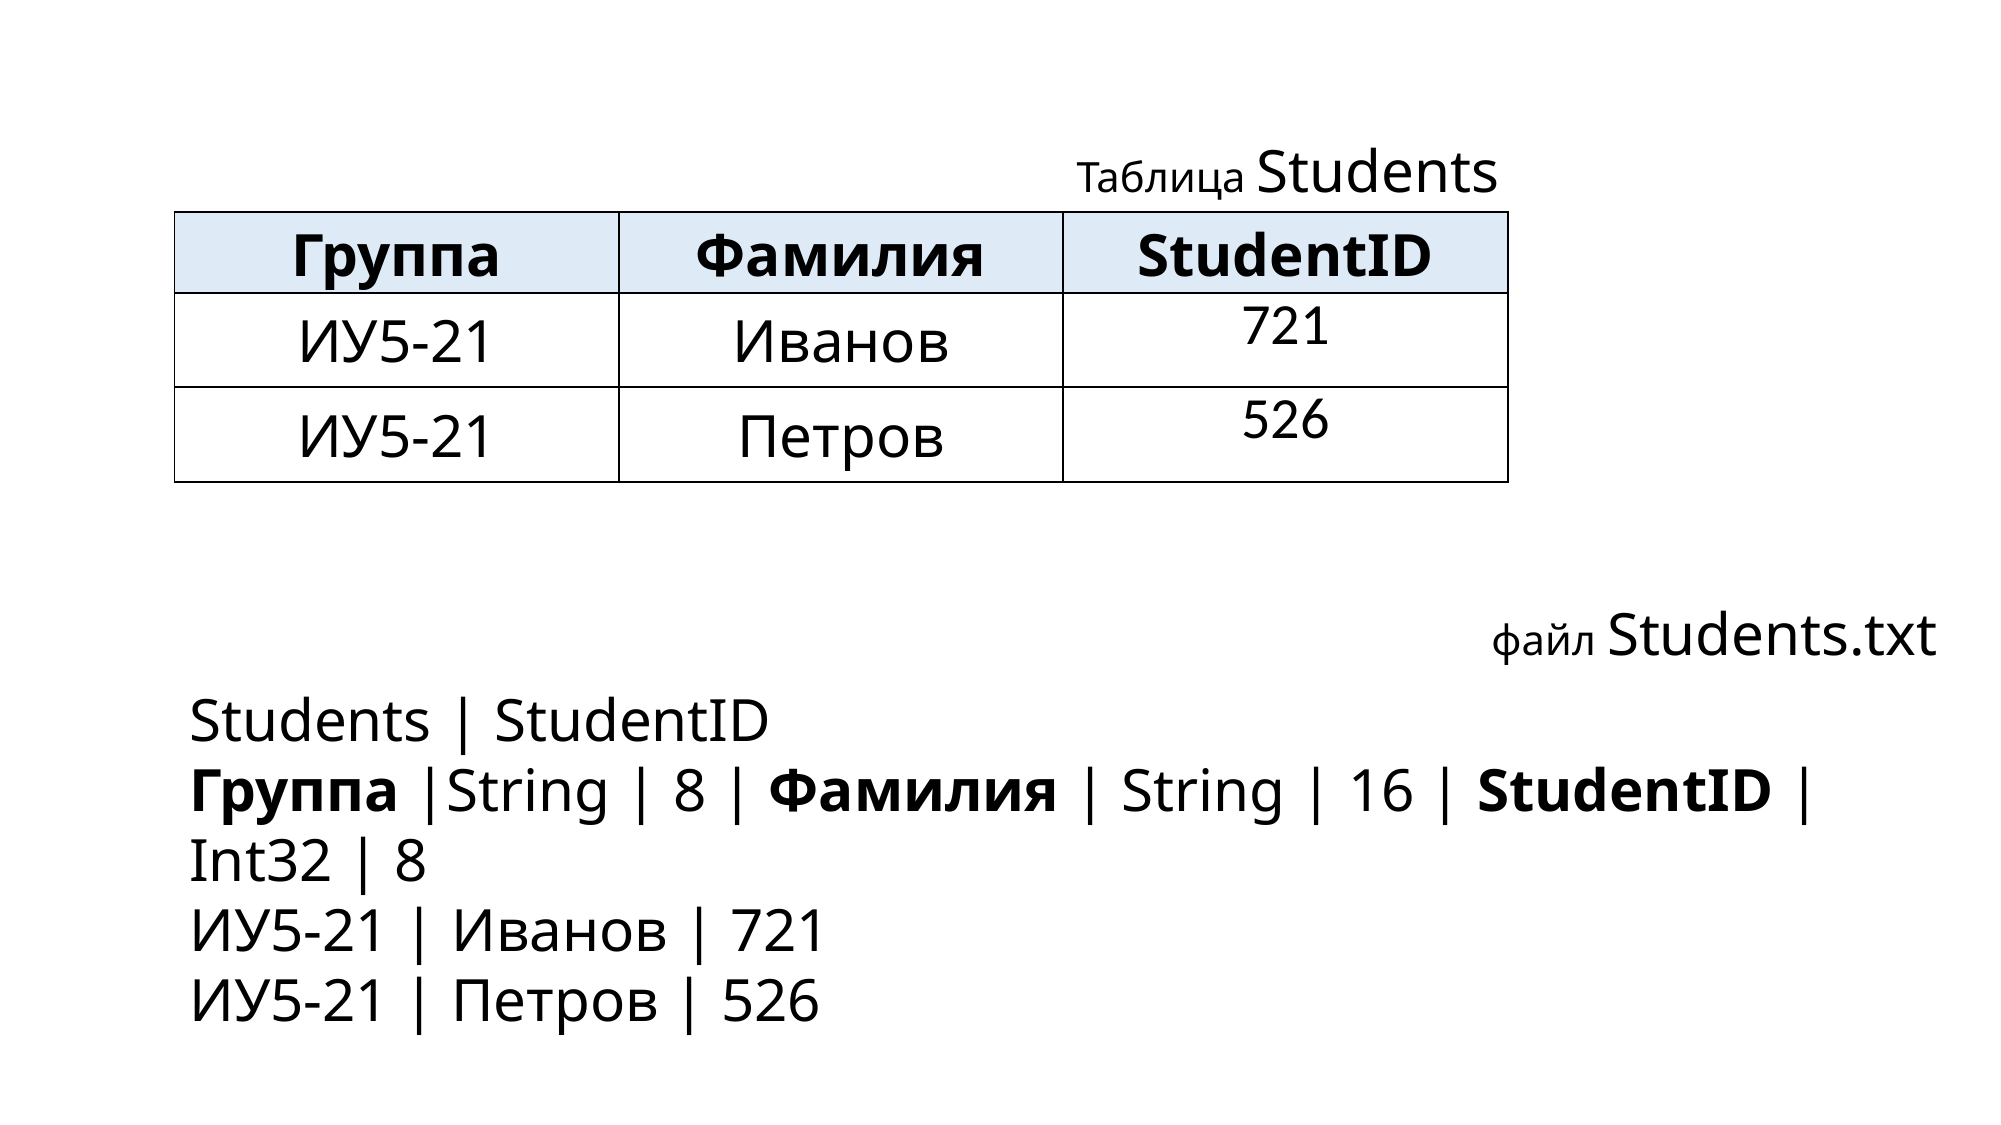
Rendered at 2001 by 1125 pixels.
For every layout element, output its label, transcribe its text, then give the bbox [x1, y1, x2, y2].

table_cell Петров [620, 388, 1062, 481]
table_cell ИУ5-21 [175, 388, 618, 481]
table_header Группа [175, 213, 618, 292]
table_cell Иванов [620, 294, 1062, 386]
text_box Students | StudentID Группа |String | 8 | Фамилия | String | 16 | StudentID | Int32 | 8 ИУ5-21 | Иванов | 721 ИУ5-21 | Петров | 526 [174, 675, 1945, 1041]
text_box Таблица Students [1061, 126, 1514, 212]
table_header StudentID [1064, 213, 1507, 292]
table_cell ИУ5-21 [175, 294, 618, 386]
text_box файл Students.txt [1476, 589, 1953, 675]
table_header Фамилия [620, 213, 1062, 292]
table_cell 721 [1064, 294, 1507, 386]
table_cell 526 [1064, 388, 1507, 481]
